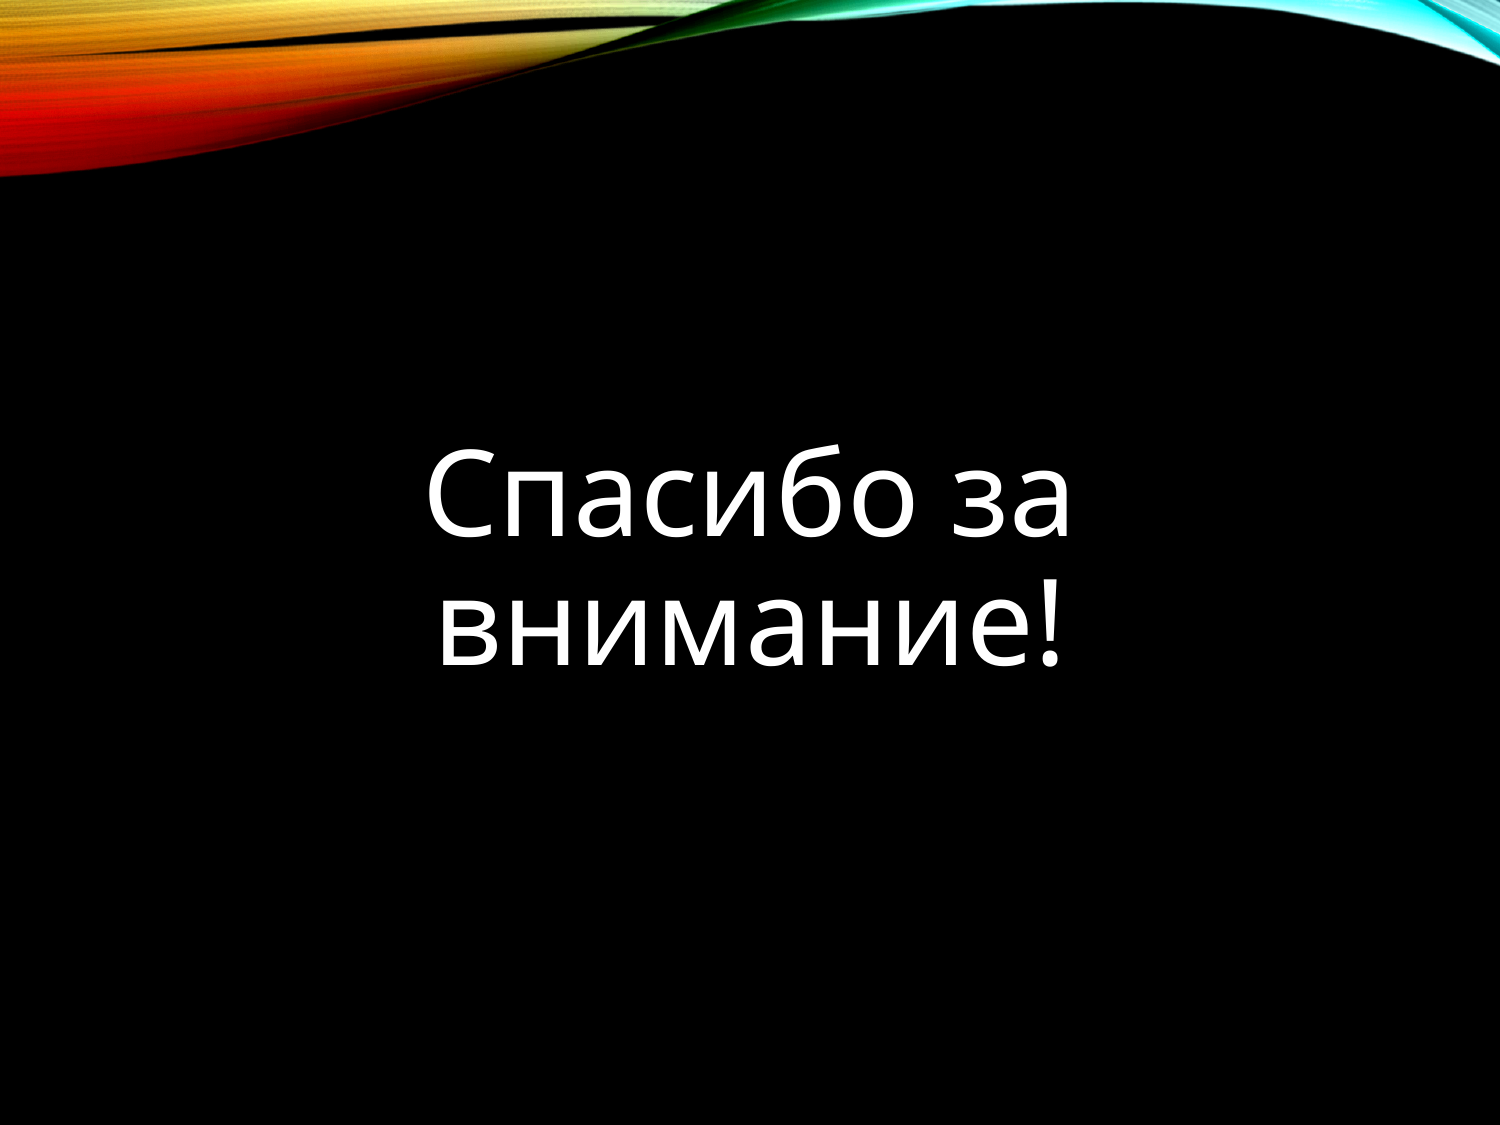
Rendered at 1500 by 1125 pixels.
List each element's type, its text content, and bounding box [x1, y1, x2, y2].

picture [0, 0, 1500, 178]
list Спасибо за внимание! [97, 425, 1403, 700]
